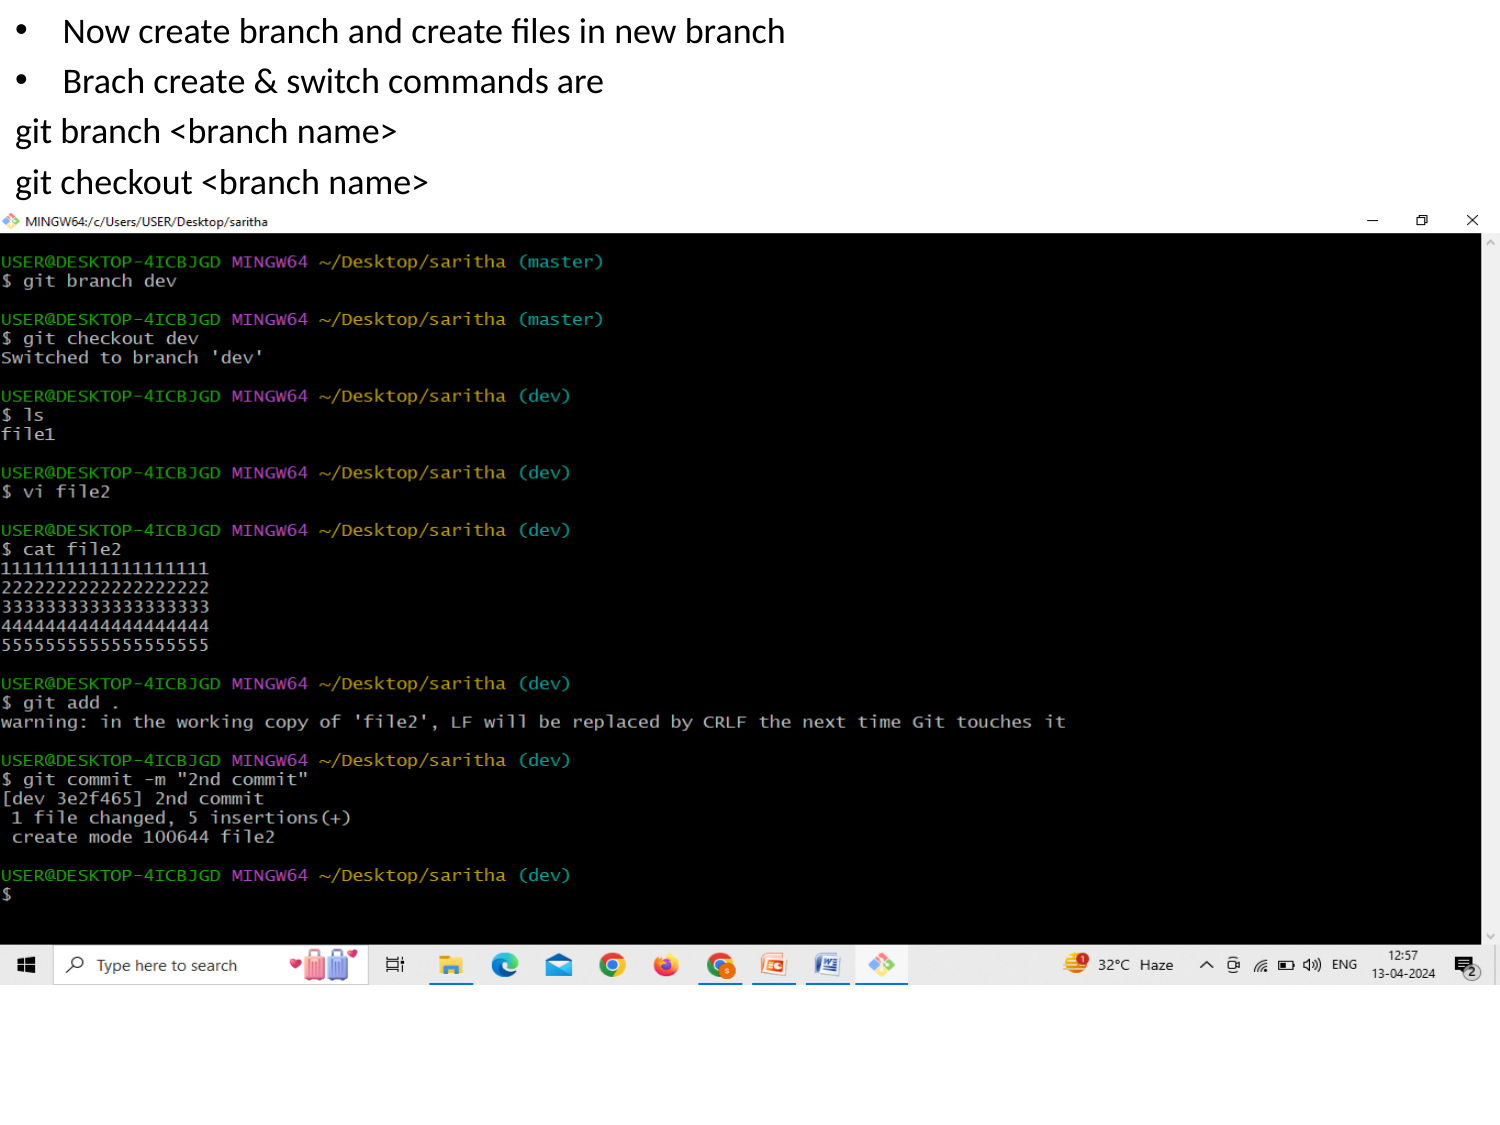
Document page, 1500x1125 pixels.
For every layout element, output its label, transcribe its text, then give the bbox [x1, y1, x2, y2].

list Now create branch and create files in new branch Brach create & switch commands are git branch <branch name> git checkout <branch name> [0, 0, 1500, 210]
picture [0, 210, 1500, 985]
